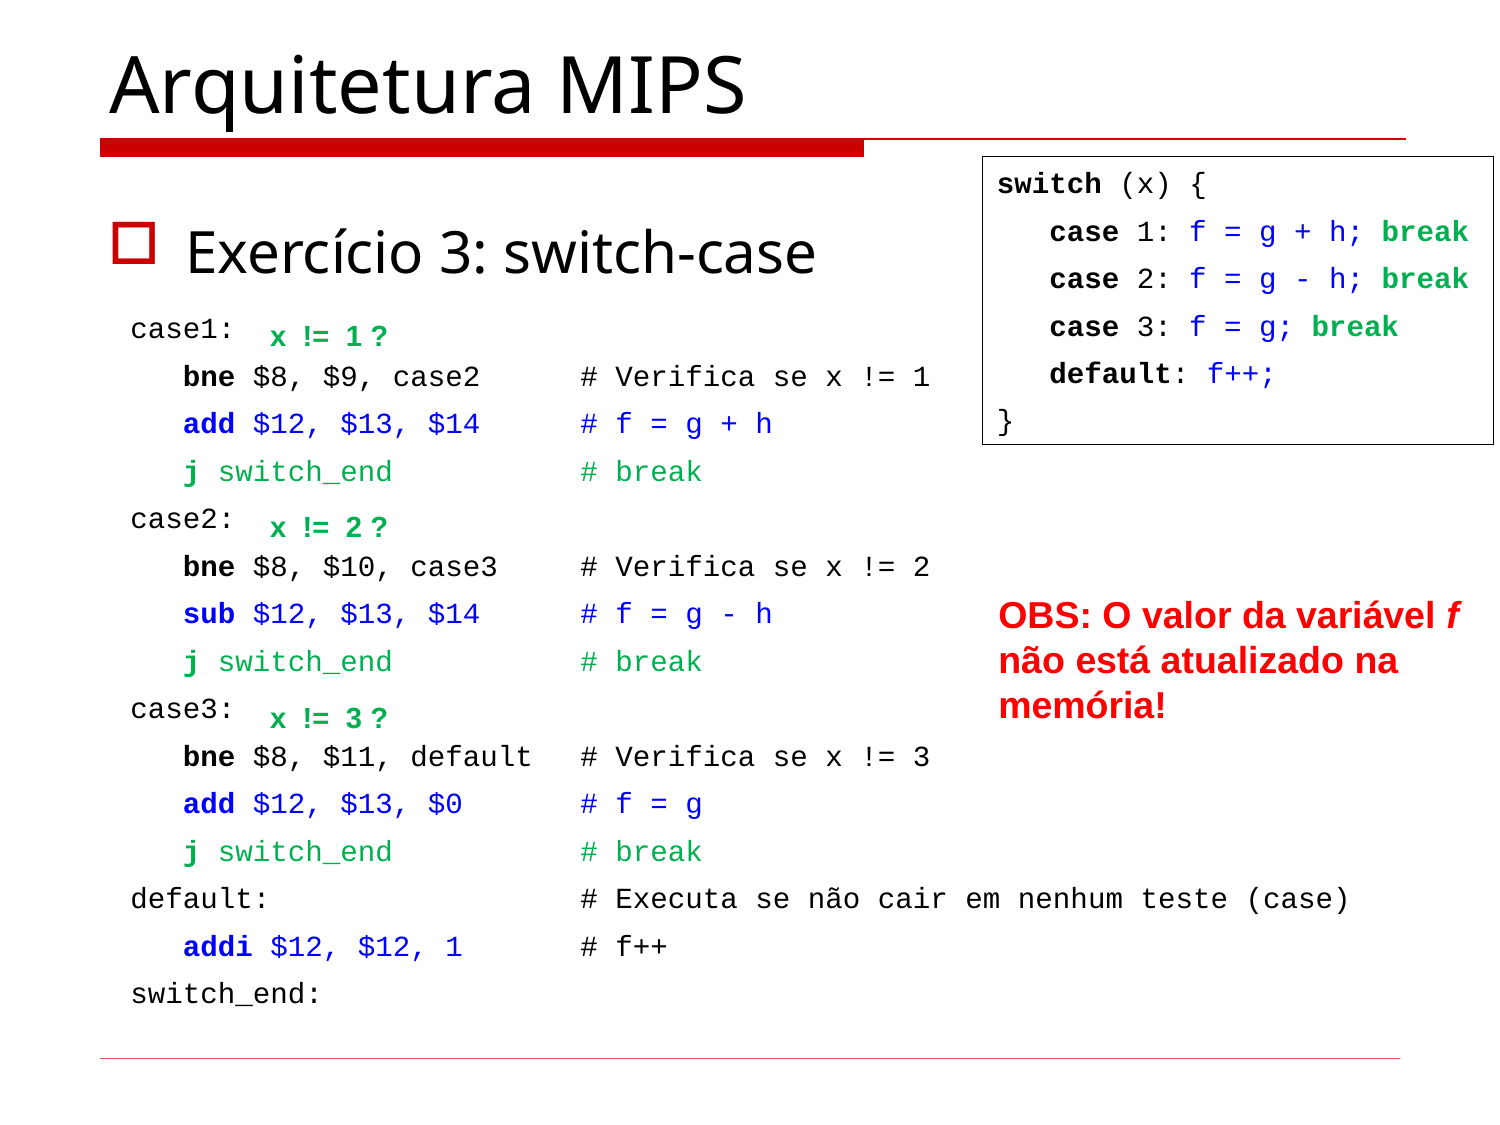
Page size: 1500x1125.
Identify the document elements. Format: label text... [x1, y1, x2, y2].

text_box OBS: O valor da variável f não está atualizado na memória! [983, 583, 1500, 733]
text_box x != 1 ? [255, 309, 404, 360]
list Exercício 3: switch-case [92, 207, 982, 310]
text_box case1: bne $8, $9, case2 # Verifica se x != 1 add $12, $13, $14 # f = g + h j switch_end # break case2: bne $8, $10, case3 # Verifica se x != 2 sub $12, $13, $14 # f = g - h j switch_end # break case3: bne $8, $11, default # Verifica se x != 3 add $12, $13, $0 # f = g j switch_end # break default: # Executa se não cair em nenhum teste (case) addi $12, $12, 1 # f++ switch_end: [115, 302, 1393, 1017]
text_box x != 3 ? [255, 692, 404, 742]
text_box x != 2 ? [255, 500, 404, 551]
text_box switch (x) { case 1: f = g + h; break case 2: f = g - h; break case 3: f = g; break default: f++; } [982, 156, 1494, 445]
title Arquitetura MIPS [93, 49, 1407, 138]
